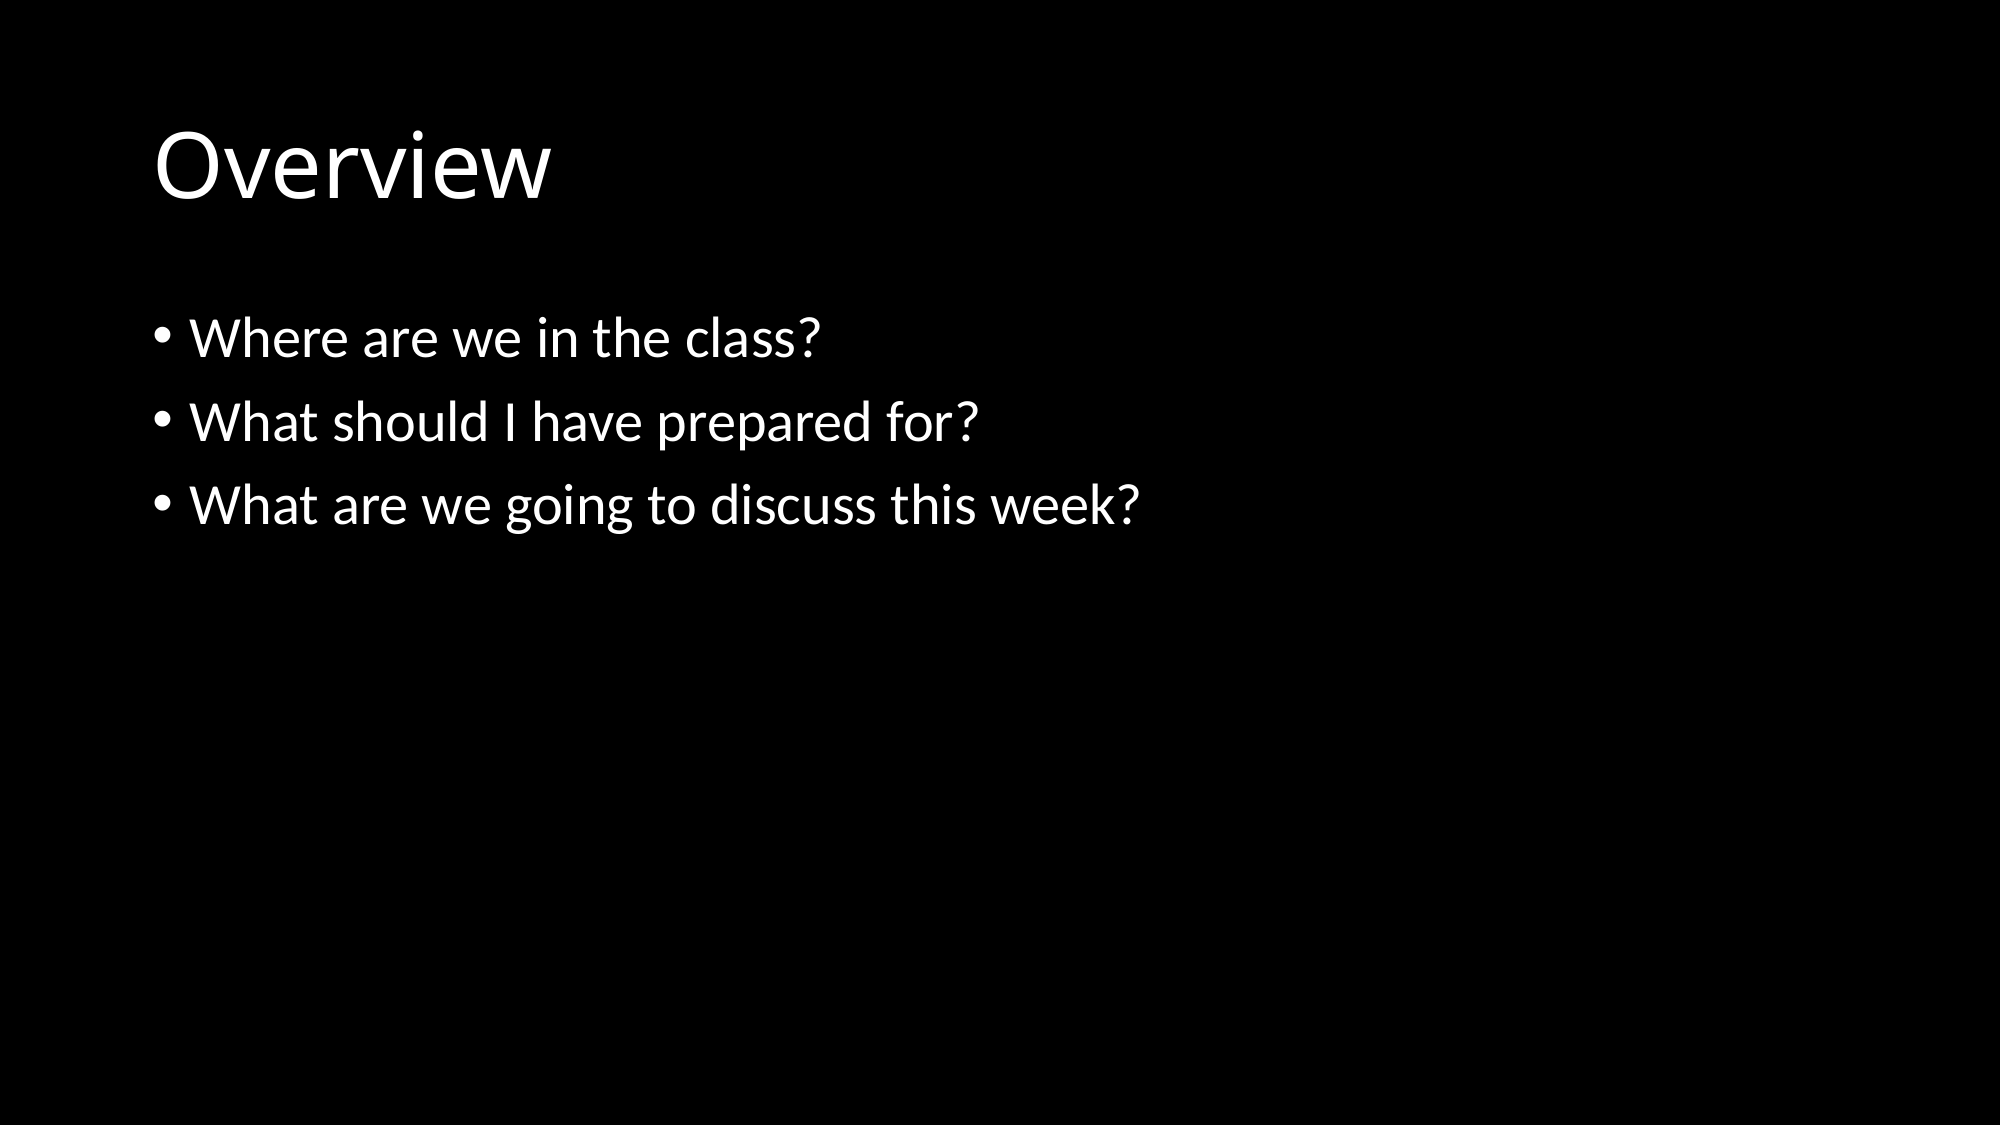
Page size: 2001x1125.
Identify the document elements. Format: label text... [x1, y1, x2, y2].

list Where are we in the class? What should I have prepared for? What are we going to discuss this week? [137, 299, 1863, 1014]
title Overview [137, 59, 1863, 278]
